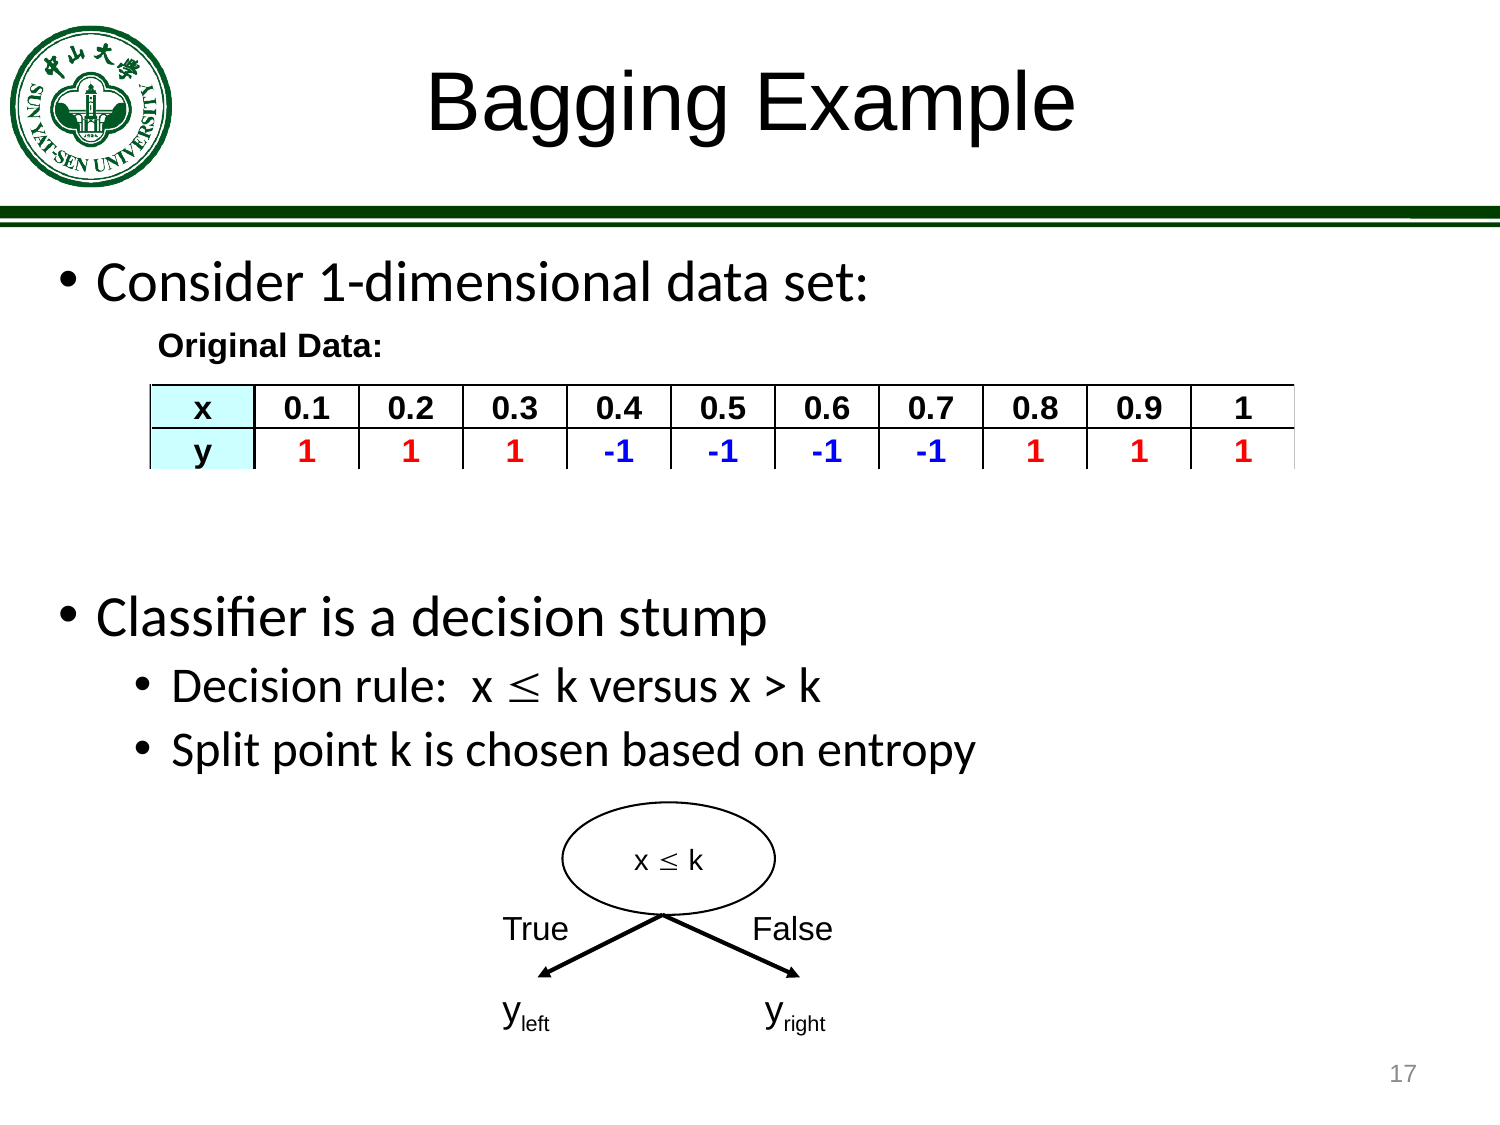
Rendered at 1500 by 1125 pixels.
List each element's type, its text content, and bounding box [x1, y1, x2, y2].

picture [0, 15, 71, 188]
list Consider 1-dimensional data set: Classifier is a decision stump Decision rule: x  k versus x > k Split point k is chosen based on entropy [43, 243, 1455, 1014]
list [99, 299, 1329, 497]
text_box yright [750, 977, 863, 1044]
slide_number 17 [1094, 1042, 1433, 1103]
text_box True [487, 899, 600, 955]
text_box yleft [487, 977, 600, 1044]
text_box False [737, 899, 900, 955]
text_box x  k [562, 802, 775, 915]
title Bagging Example [71, 3, 1433, 204]
text_box [537, 955, 583, 977]
text_box [750, 955, 800, 977]
